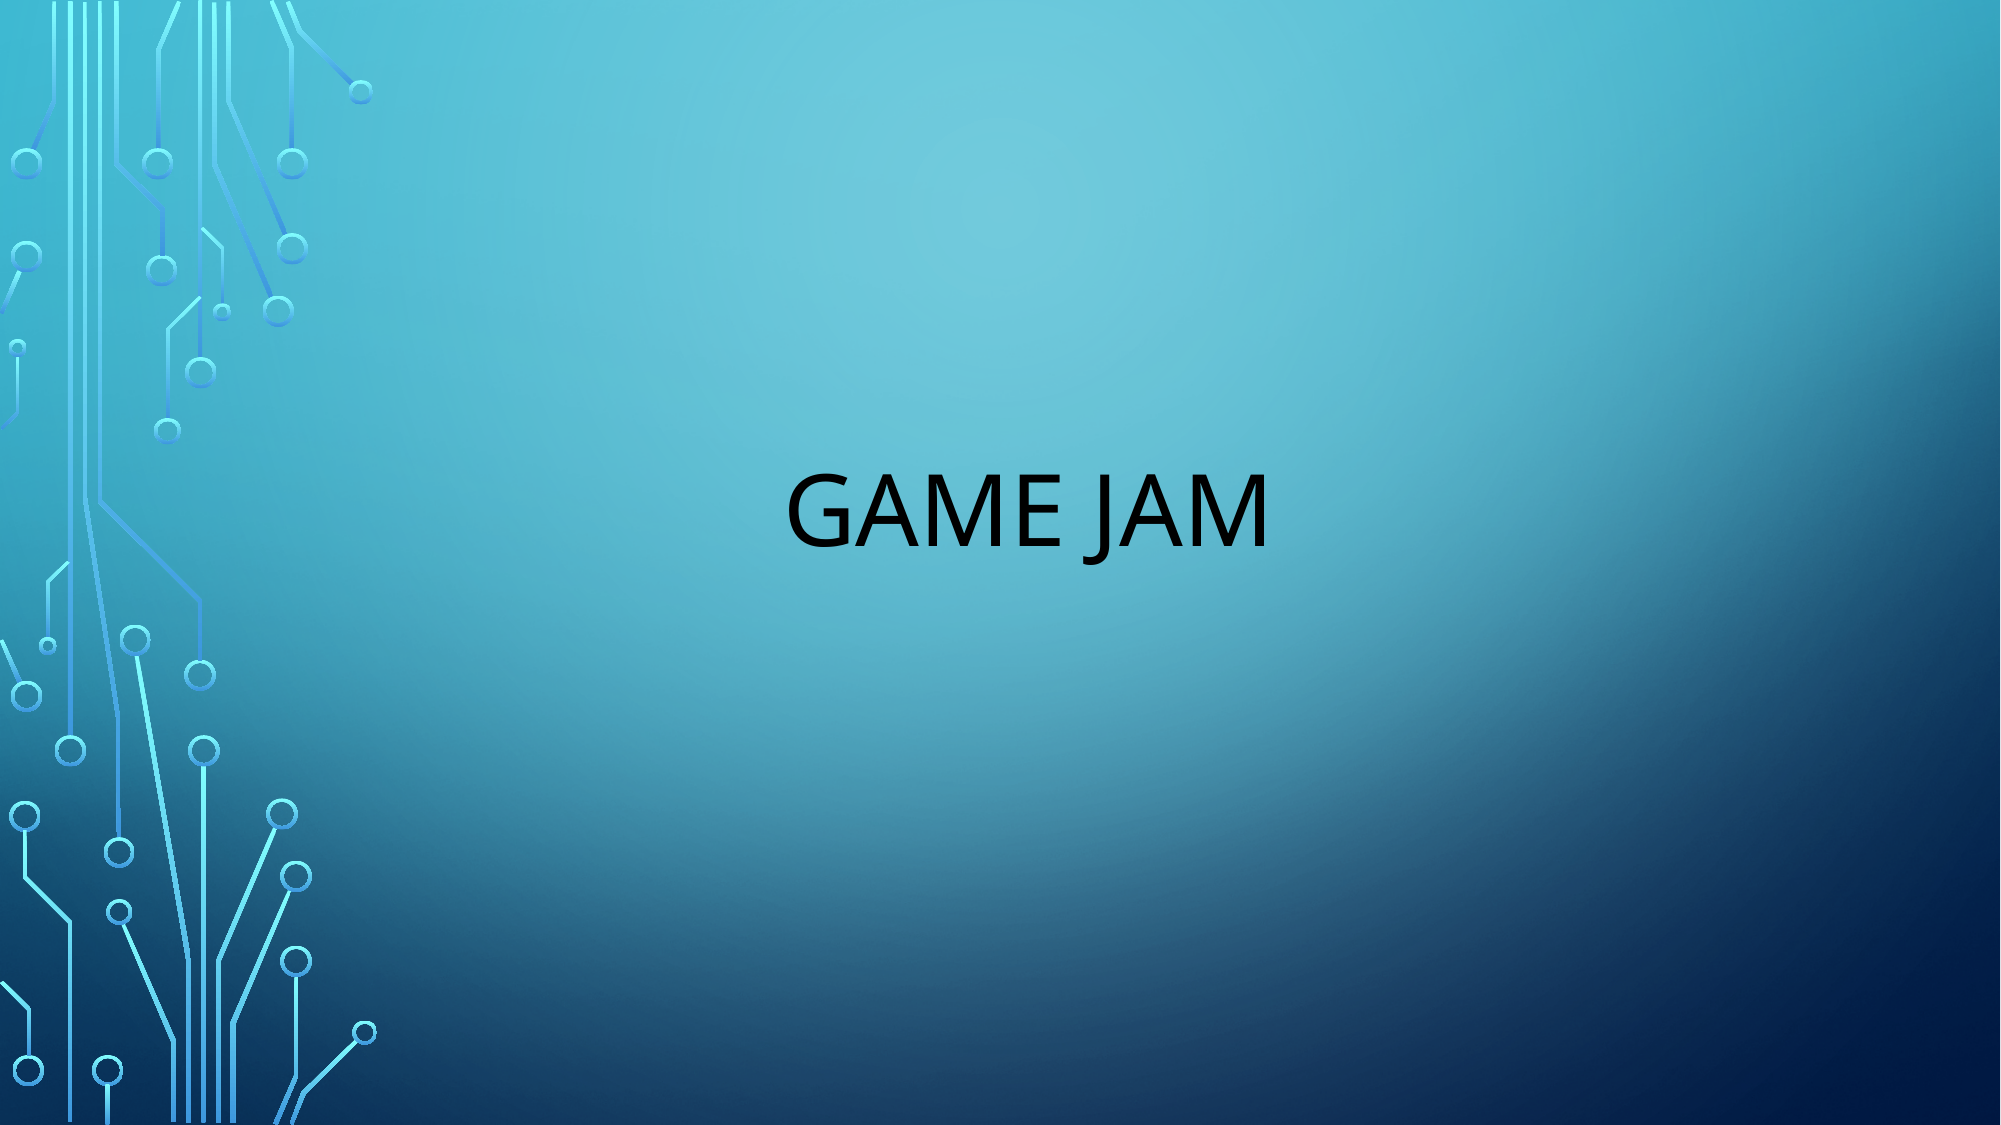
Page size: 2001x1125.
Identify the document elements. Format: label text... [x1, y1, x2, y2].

title Game Jam [307, 184, 1750, 576]
